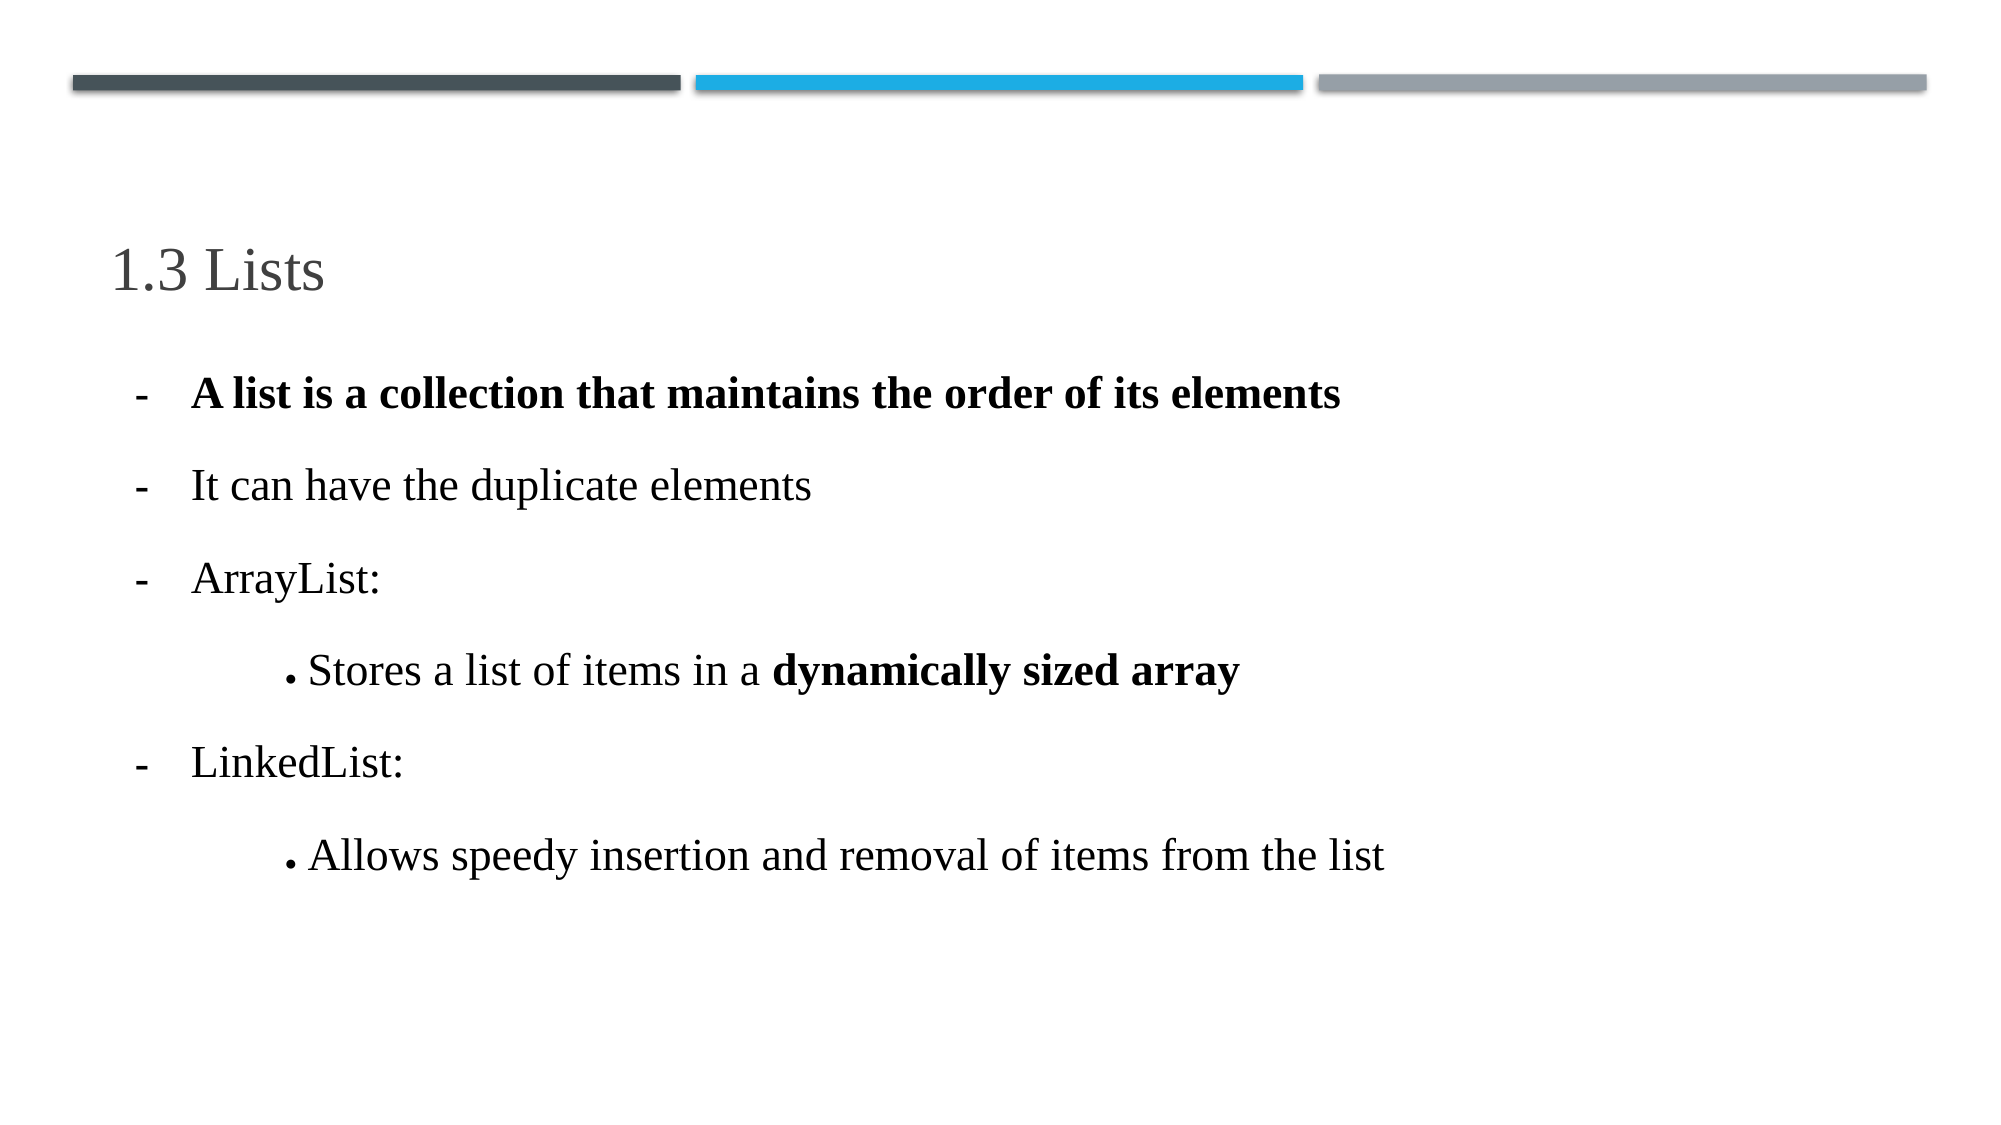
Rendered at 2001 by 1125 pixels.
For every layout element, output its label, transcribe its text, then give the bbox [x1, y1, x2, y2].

text_box A list is a collection that maintains the order of its elements It can have the duplicate elements ArrayList: ● Stores a list of items in a dynamically sized array LinkedList: ● Allows speedy insertion and removal of items from the list [119, 354, 1881, 887]
text_box 1.3 Lists [95, 115, 1905, 311]
